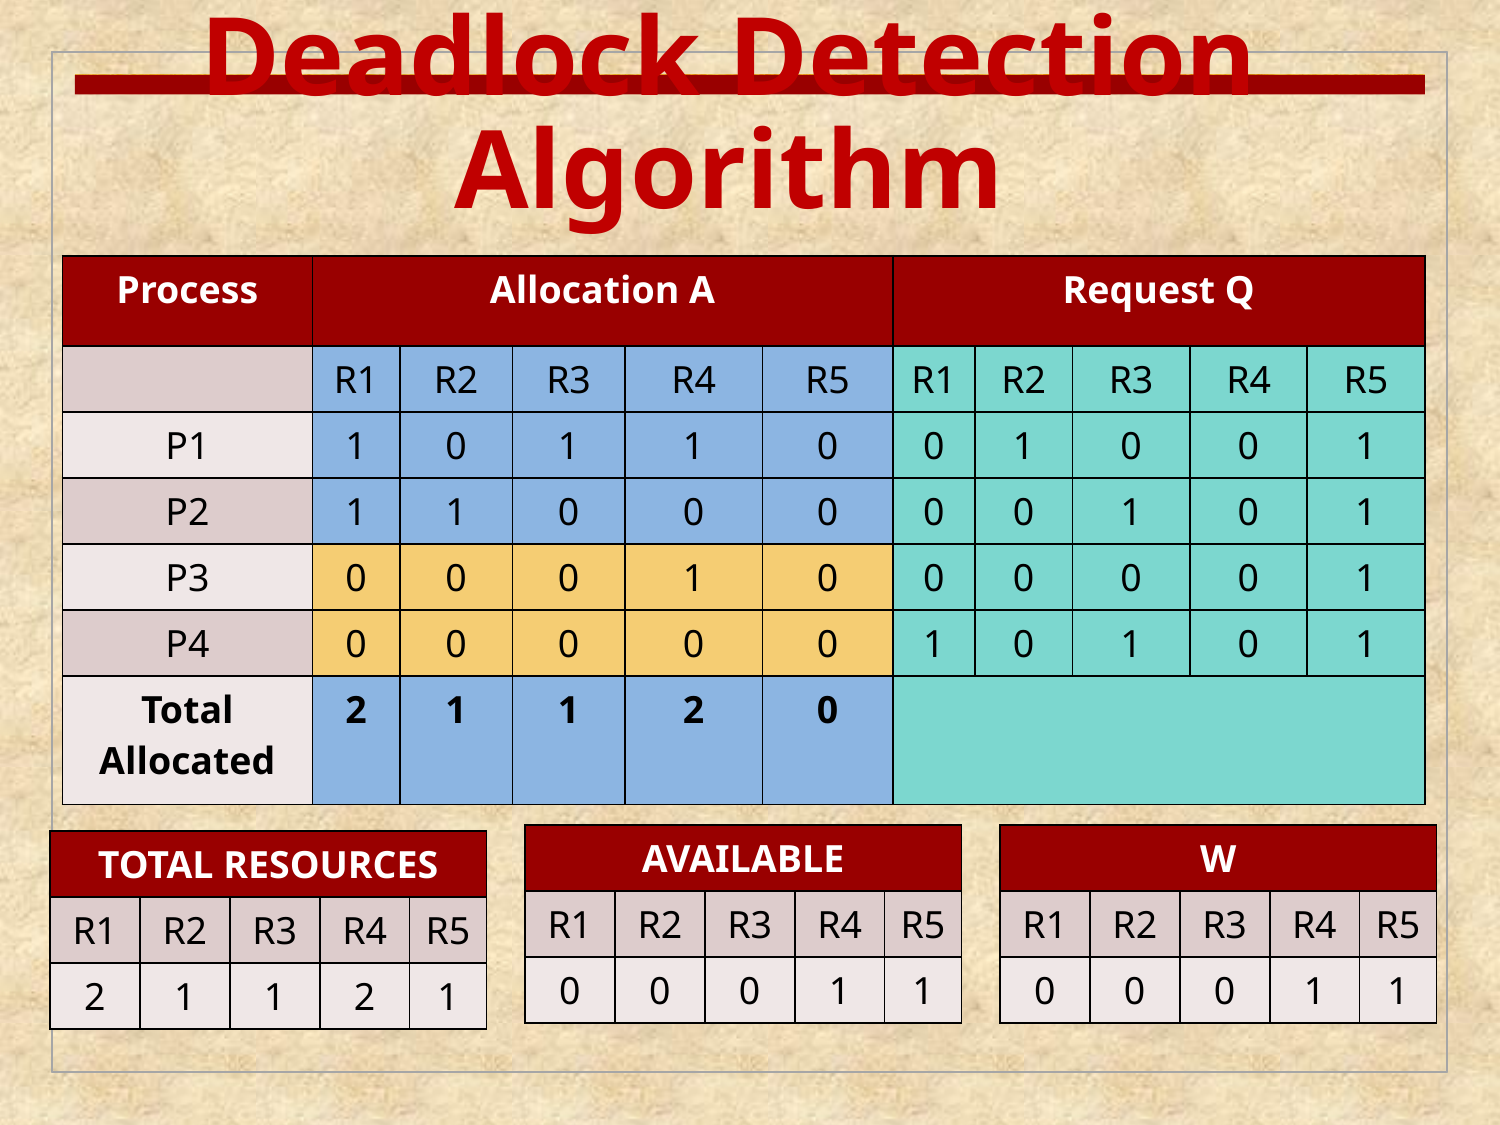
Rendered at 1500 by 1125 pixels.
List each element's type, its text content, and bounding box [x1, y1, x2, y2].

table_cell 0 [894, 413, 974, 477]
table_cell 0 [1091, 958, 1179, 1022]
table_cell 1 [1073, 479, 1189, 543]
table_cell 0 [763, 413, 892, 477]
table_cell 1 [1308, 545, 1424, 609]
table_cell 2 [321, 964, 409, 1028]
table_cell 1 [1073, 611, 1189, 675]
table_cell R5 [410, 898, 486, 962]
table_cell 1 [976, 413, 1072, 477]
table_cell R4 [321, 898, 409, 962]
table_cell 0 [401, 413, 512, 477]
table_cell 0 [1073, 545, 1189, 609]
table_cell 0 [763, 611, 892, 675]
table_cell 0 [526, 958, 614, 1022]
table_cell 1 [410, 964, 486, 1028]
table_cell 2 [626, 677, 762, 804]
text_box Deadlock Detection Algorithm [87, 0, 1372, 215]
table_cell 1 [885, 958, 961, 1022]
table_cell 1 [1308, 413, 1424, 477]
table_cell P4 [63, 611, 312, 675]
table_cell R1 [1001, 892, 1089, 956]
table_cell 1 [1360, 958, 1436, 1022]
picture [53, 53, 1446, 1071]
table_cell R3 [513, 347, 624, 411]
table_cell 1 [1271, 958, 1359, 1022]
table_cell R4 [1271, 892, 1359, 956]
table_cell 0 [401, 545, 512, 609]
table_cell R2 [616, 892, 704, 956]
table_cell Total Allocated [63, 677, 312, 804]
table_cell [894, 677, 1424, 804]
table_cell 1 [796, 958, 884, 1022]
table_cell 0 [1181, 958, 1269, 1022]
picture [0, 0, 1500, 1125]
table_header Allocation A [313, 257, 892, 345]
table_header W [1001, 826, 1436, 890]
table_cell R2 [1091, 892, 1179, 956]
table_cell 1 [894, 611, 974, 675]
table_cell P1 [63, 413, 312, 477]
table_cell R3 [1181, 892, 1269, 956]
table_header Request Q [894, 257, 1424, 345]
table_cell 0 [1001, 958, 1089, 1022]
table_cell 0 [763, 545, 892, 609]
table_cell 1 [401, 677, 512, 804]
table_cell R3 [706, 892, 794, 956]
table_cell 0 [1191, 545, 1306, 609]
table_cell R4 [1191, 347, 1306, 411]
table_cell P3 [63, 545, 312, 609]
table_cell 1 [313, 413, 399, 477]
table_cell 1 [401, 479, 512, 543]
table_cell 1 [626, 545, 762, 609]
table_cell R4 [626, 347, 762, 411]
table_cell 0 [616, 958, 704, 1022]
table_cell R1 [313, 347, 399, 411]
table_cell R5 [763, 347, 892, 411]
table_cell 0 [626, 479, 762, 543]
table_cell 0 [313, 545, 399, 609]
table_cell 1 [1308, 479, 1424, 543]
table_cell 1 [141, 964, 229, 1028]
table_cell R4 [796, 892, 884, 956]
table_cell 0 [1191, 413, 1306, 477]
table_cell R5 [1360, 892, 1436, 956]
table_cell 1 [513, 677, 624, 804]
table_cell R2 [141, 898, 229, 962]
table_cell R3 [231, 898, 319, 962]
table_cell 1 [313, 479, 399, 543]
table_cell 0 [976, 479, 1072, 543]
table_cell 0 [894, 545, 974, 609]
table_cell 0 [1073, 413, 1189, 477]
table_header AVAILABLE [526, 826, 961, 890]
table_cell 0 [976, 545, 1072, 609]
table_cell 0 [763, 677, 892, 804]
table_cell 0 [1191, 479, 1306, 543]
table_cell 0 [763, 479, 892, 543]
table_header TOTAL RESOURCES [51, 832, 486, 896]
table_cell 0 [1191, 611, 1306, 675]
table_cell 0 [626, 611, 762, 675]
table_cell P2 [63, 479, 312, 543]
table_cell 0 [706, 958, 794, 1022]
table_cell 1 [513, 413, 624, 477]
table_cell R3 [1073, 347, 1189, 411]
table_header Process [63, 257, 312, 345]
table_cell [63, 347, 312, 411]
table_cell 0 [313, 611, 399, 675]
table_cell 1 [1308, 611, 1424, 675]
table_cell 0 [894, 479, 974, 543]
table_cell R5 [885, 892, 961, 956]
table_cell 1 [231, 964, 319, 1028]
table_cell 0 [513, 479, 624, 543]
table_cell 2 [51, 964, 139, 1028]
table_cell R5 [1308, 347, 1424, 411]
table_cell 0 [513, 611, 624, 675]
table_cell 0 [513, 545, 624, 609]
table_cell 0 [401, 611, 512, 675]
table_cell 2 [313, 677, 399, 804]
table_cell R1 [894, 347, 974, 411]
table_cell R1 [51, 898, 139, 962]
table_cell R2 [976, 347, 1072, 411]
table_cell 0 [976, 611, 1072, 675]
table_cell R1 [526, 892, 614, 956]
table_cell 1 [626, 413, 762, 477]
table_cell R2 [401, 347, 512, 411]
